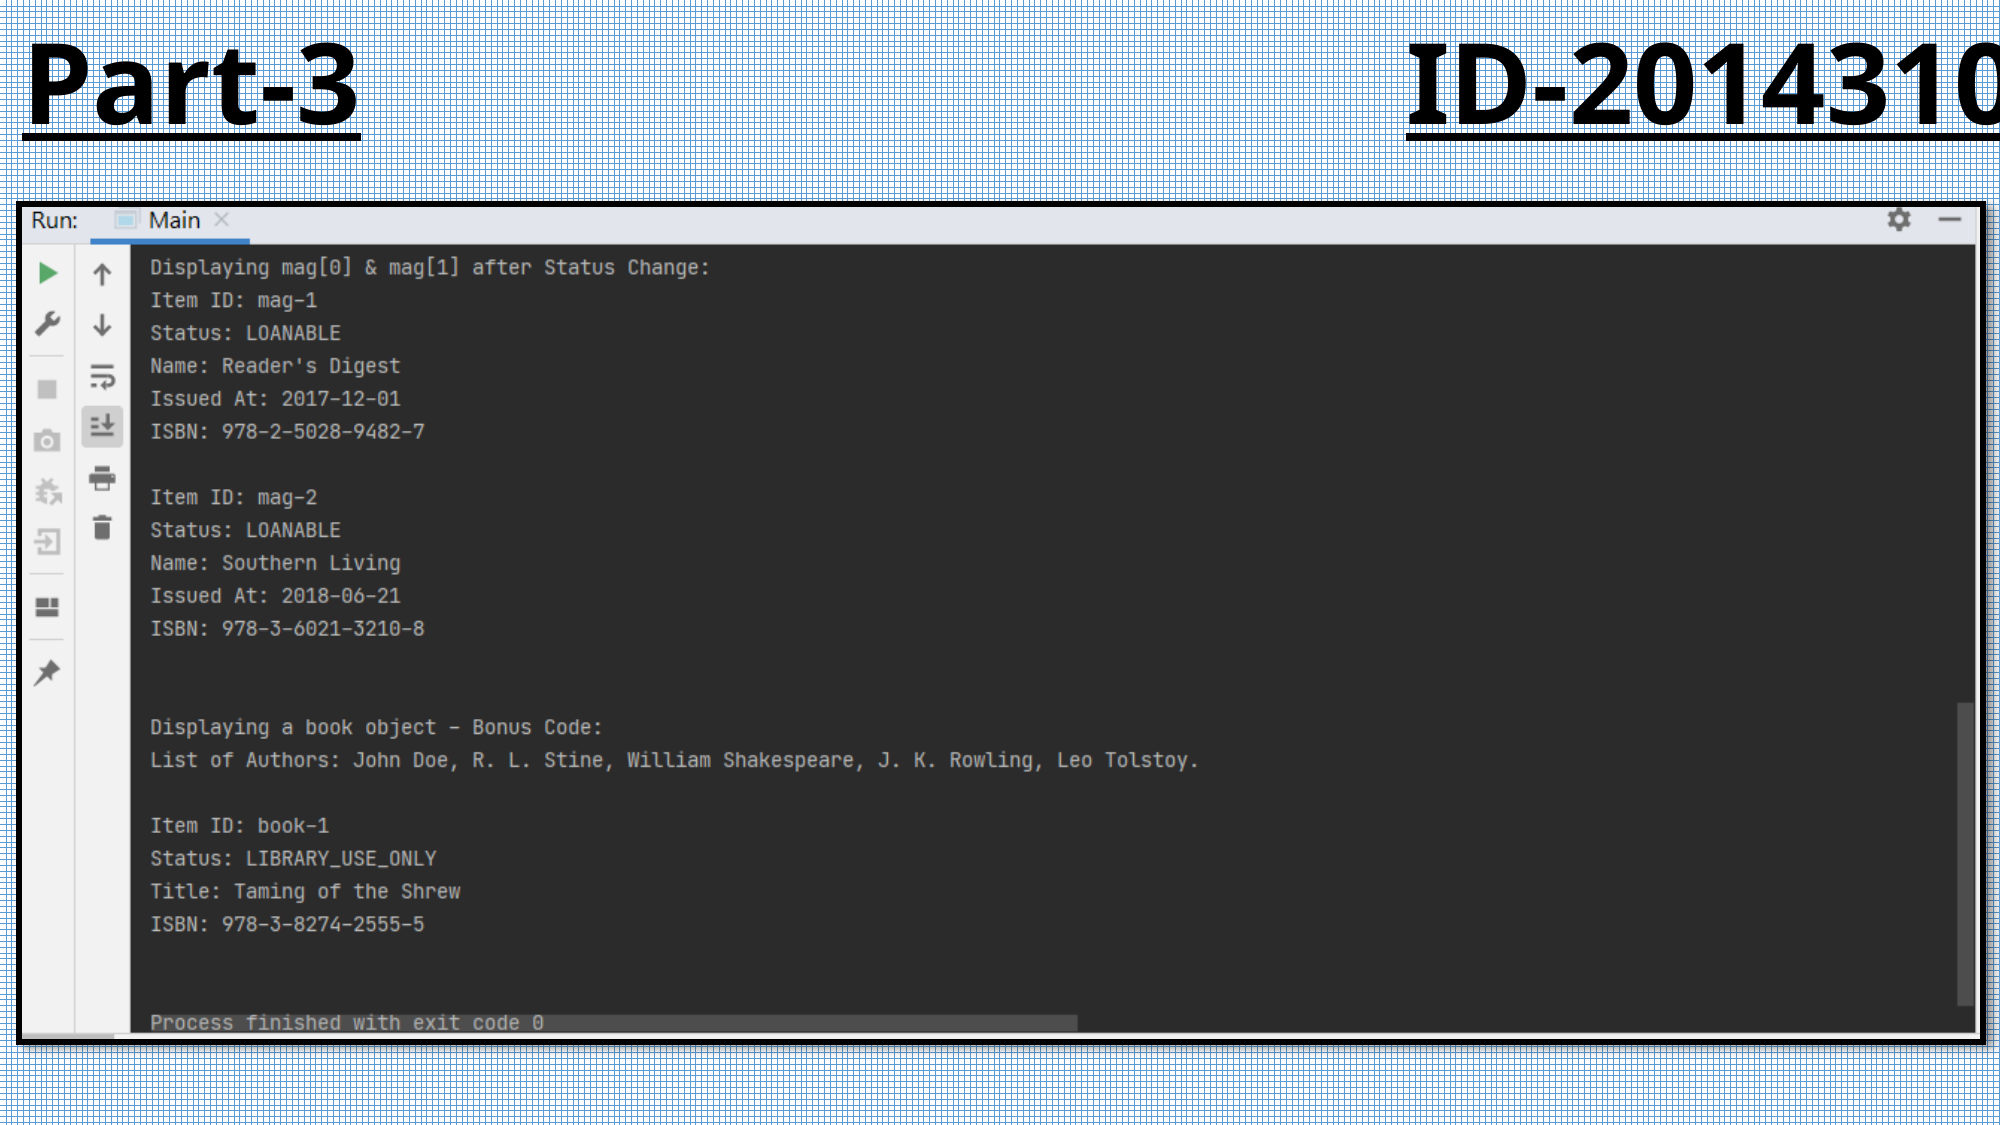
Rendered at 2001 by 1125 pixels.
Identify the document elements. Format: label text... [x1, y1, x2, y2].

text_box Part-3 [7, 4, 377, 155]
text_box ID-2014310 [1391, 4, 2000, 155]
picture [22, 206, 1980, 1039]
